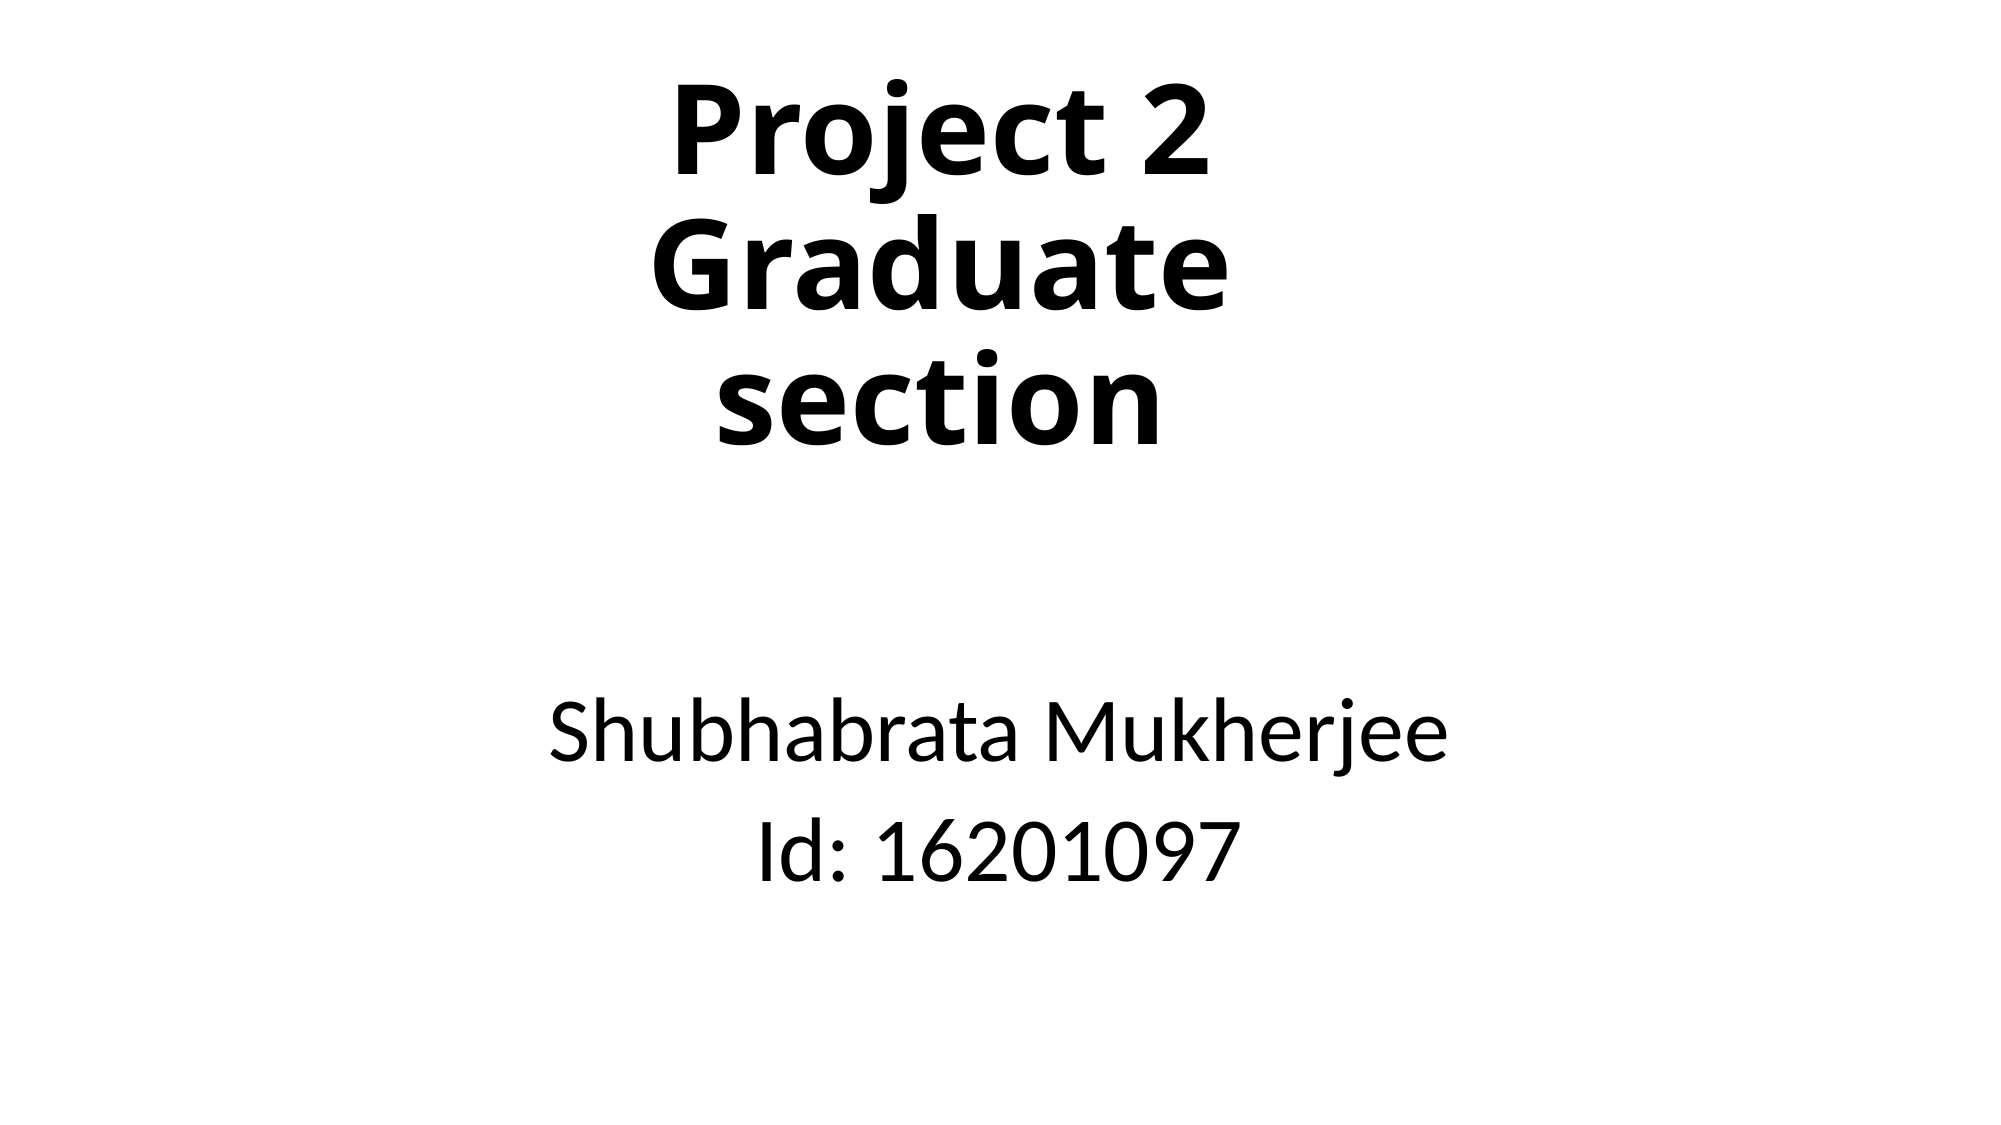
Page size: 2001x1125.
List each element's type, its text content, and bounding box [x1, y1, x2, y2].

subtitle Shubhabrata Mukherjee Id: 16201097 [379, 675, 1621, 947]
title Project 2 Graduate section [429, 119, 1452, 479]
